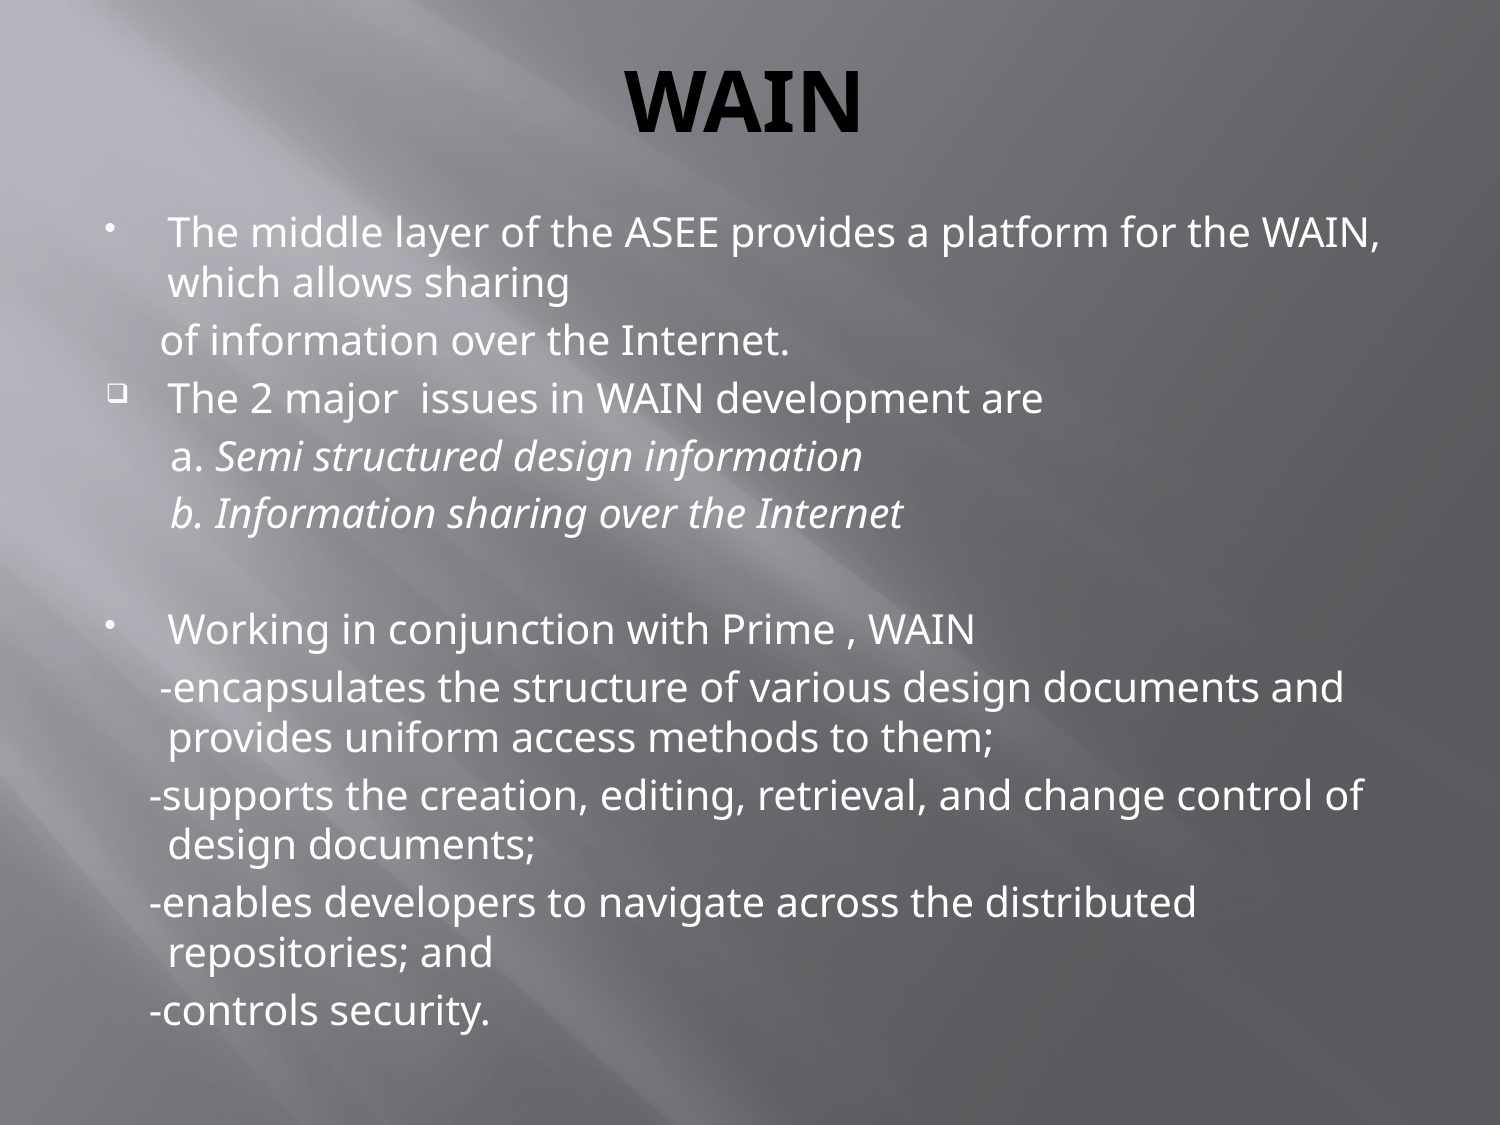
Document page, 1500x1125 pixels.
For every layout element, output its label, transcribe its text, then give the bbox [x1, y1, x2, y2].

title WAIN [70, 0, 1421, 198]
list The middle layer of the ASEE provides a platform for the WAIN, which allows sharing of information over the Internet. The 2 major issues in WAIN development are a. Semi structured design information b. Information sharing over the Internet Working in conjunction with Prime , WAIN -encapsulates the structure of various design documents and provides uniform access methods to them; -supports the creation, editing, retrieval, and change control of design documents; -enables developers to navigate across the distributed repositories; and -controls security. [70, 199, 1421, 1043]
